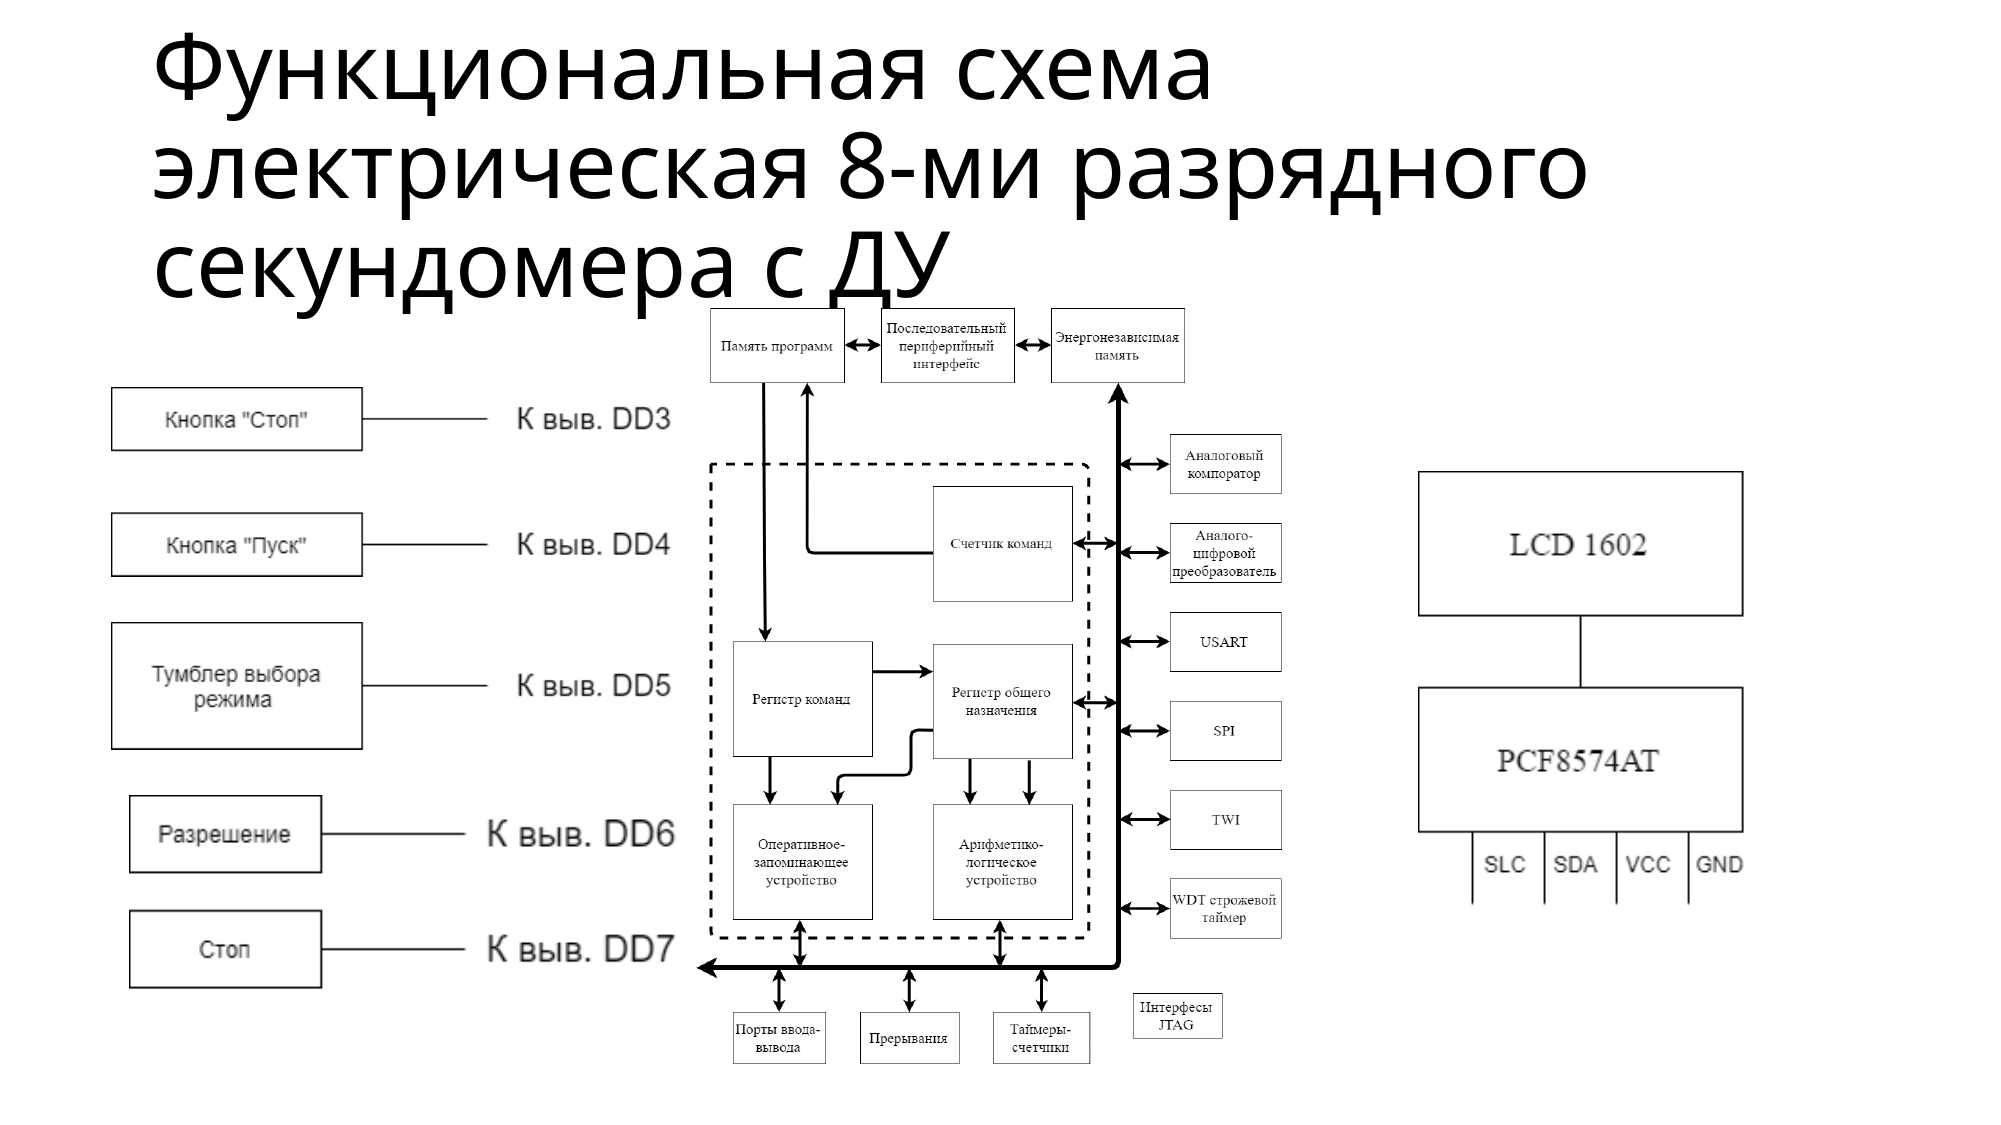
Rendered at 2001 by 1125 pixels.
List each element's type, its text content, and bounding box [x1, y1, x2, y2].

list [688, 308, 1282, 1064]
picture [129, 795, 689, 992]
picture [111, 622, 689, 750]
picture [111, 387, 689, 577]
title Функциональная схема электрическая 8-ми разрядного секундомера с ДУ [137, 59, 1863, 278]
picture [1418, 471, 1753, 907]
